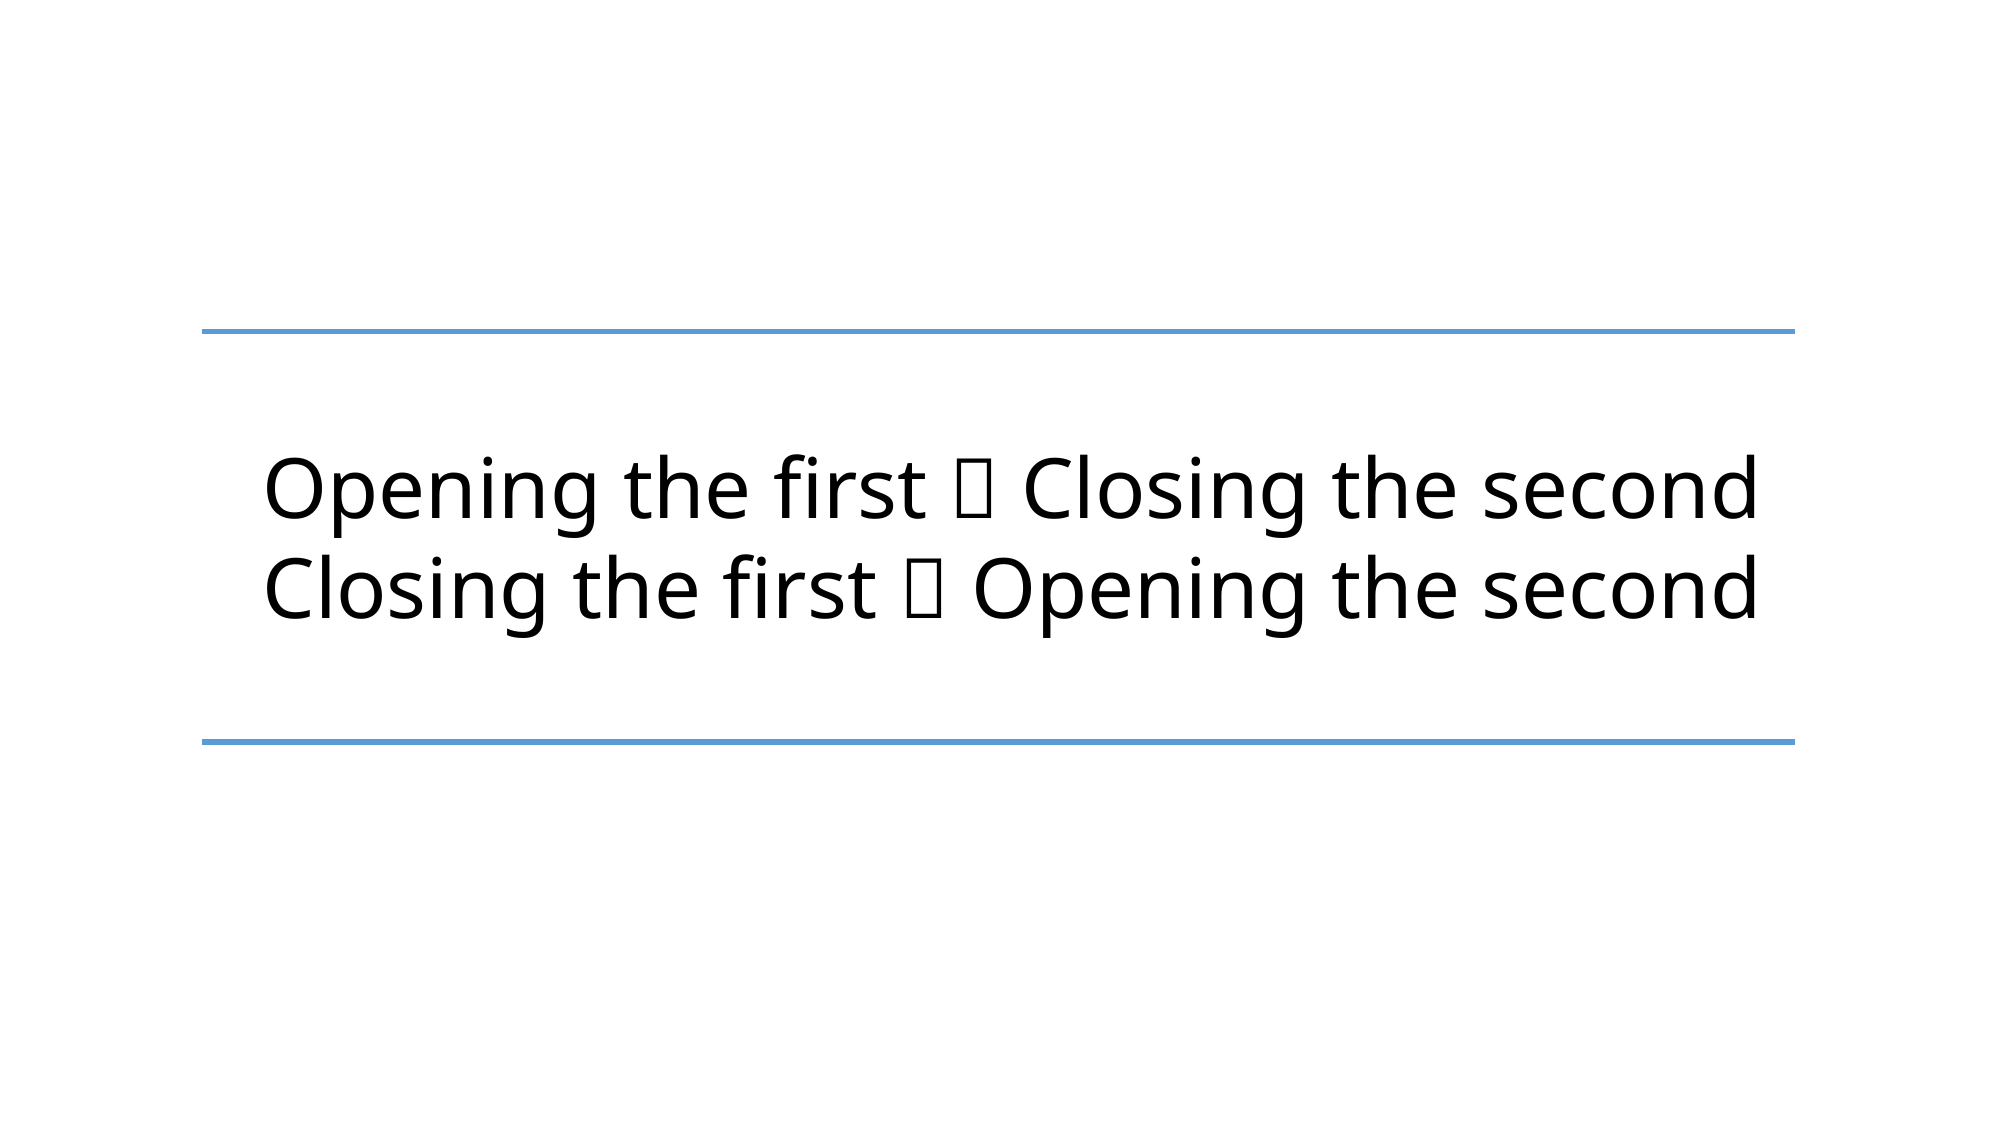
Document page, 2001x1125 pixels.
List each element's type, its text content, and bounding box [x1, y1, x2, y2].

text_box Opening the first  Closing the second Closing the first  Opening the second [216, 427, 1809, 643]
